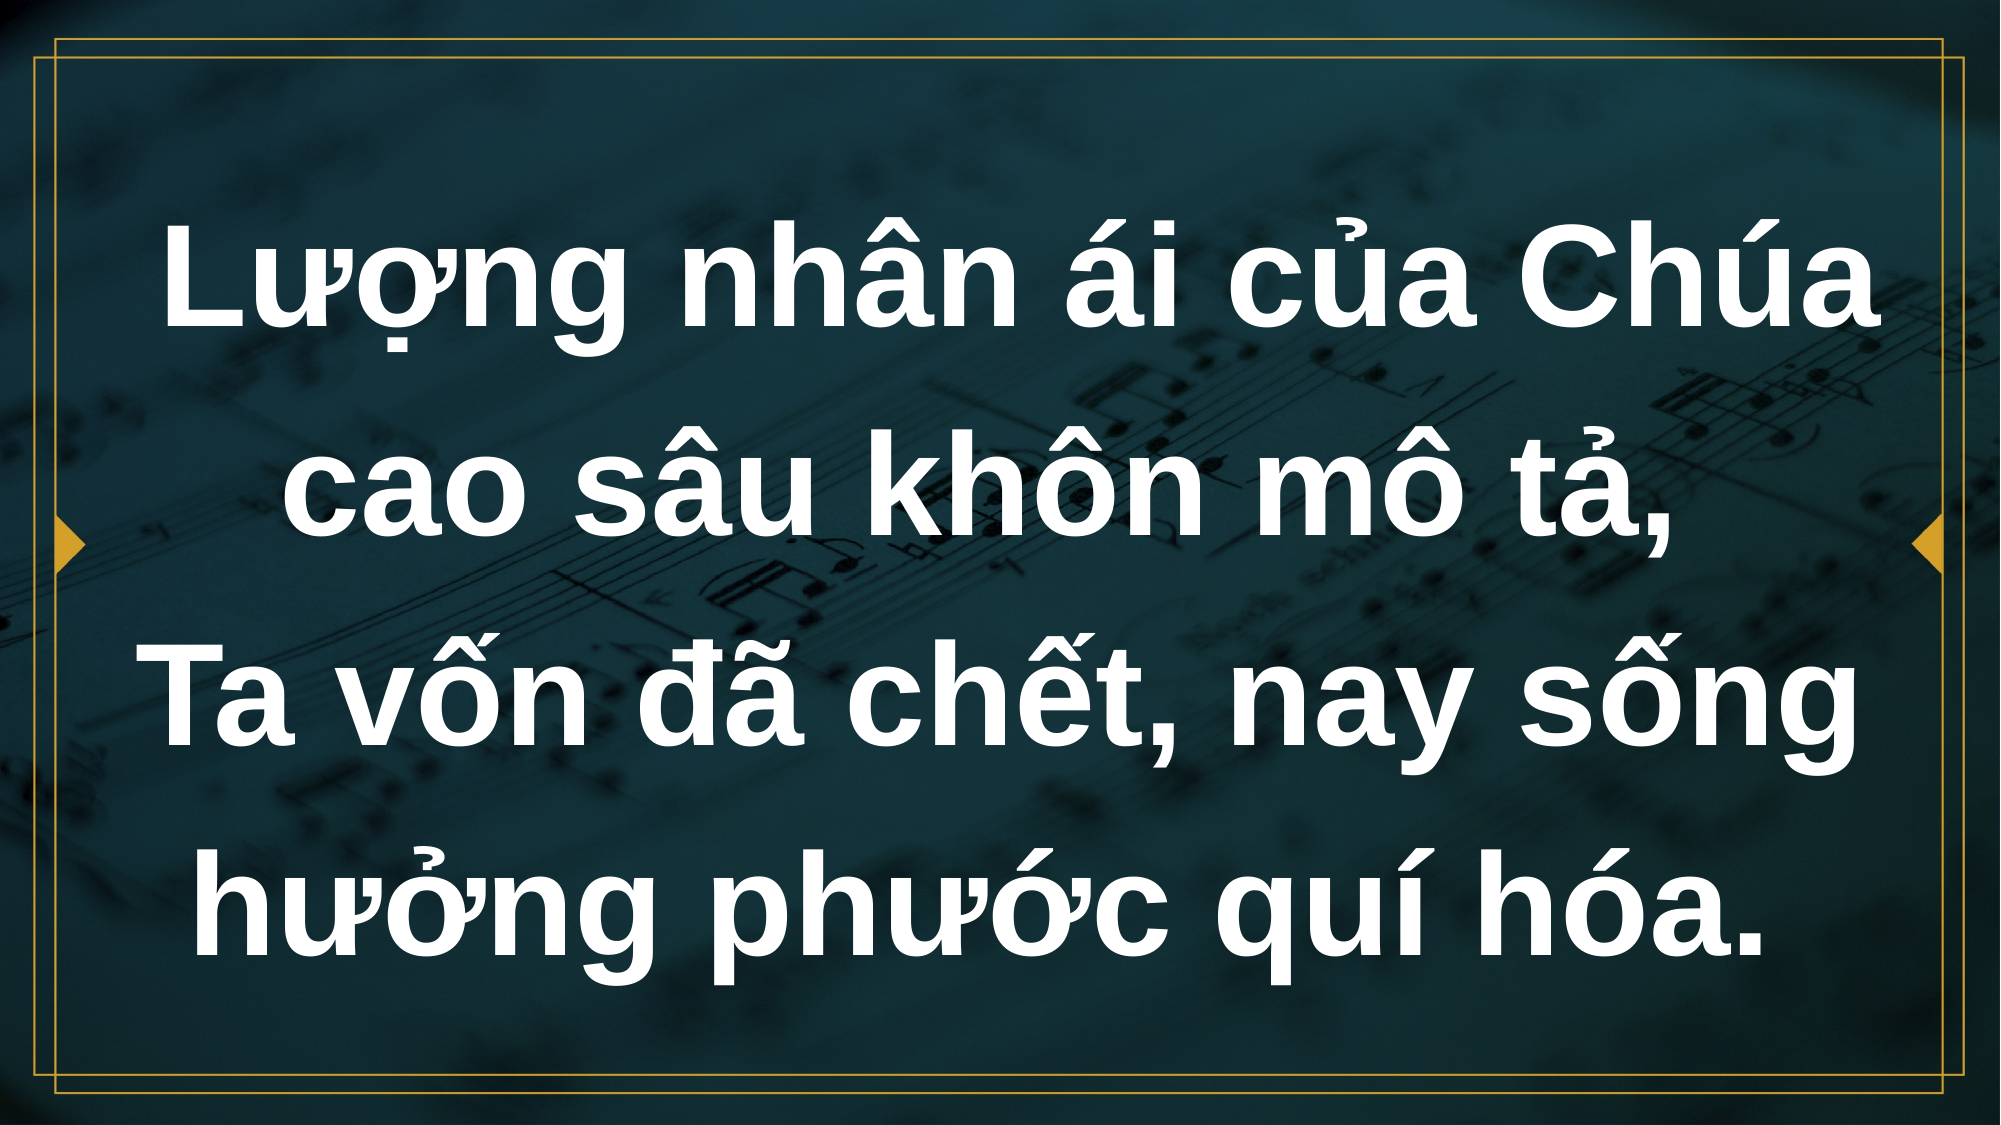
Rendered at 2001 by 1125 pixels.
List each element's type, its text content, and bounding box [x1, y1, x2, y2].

title Lượng nhân ái của Chúa cao sâu khôn mô tả, Ta vốn đã chết, nay sống hưởng phước quí hóa. [55, 53, 1945, 1077]
picture [0, 0, 2000, 1125]
